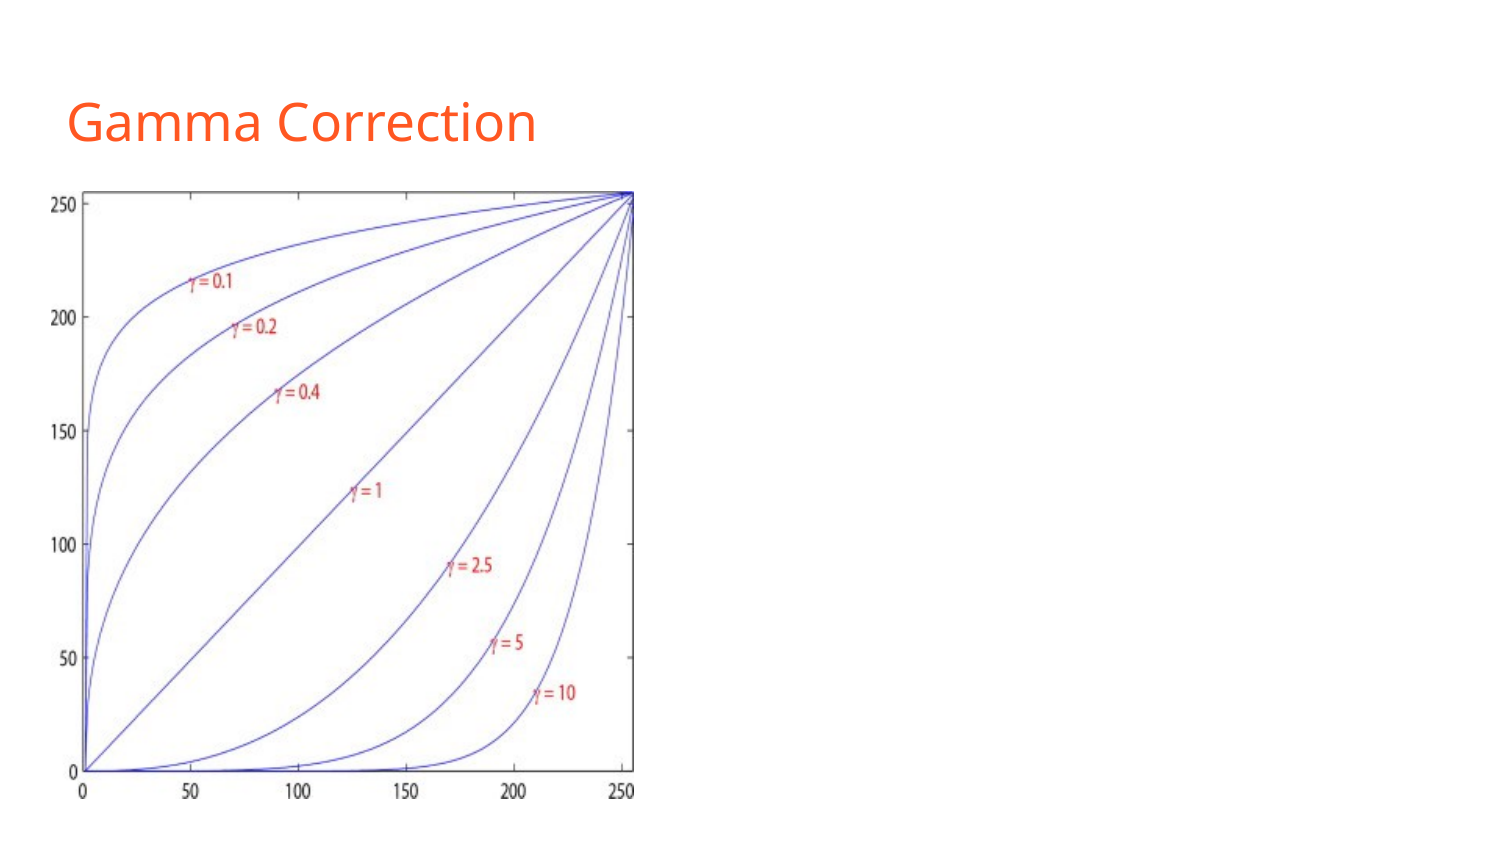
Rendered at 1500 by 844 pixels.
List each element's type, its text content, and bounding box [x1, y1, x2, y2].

title Gamma Correction [51, 72, 1449, 167]
picture [50, 191, 635, 799]
